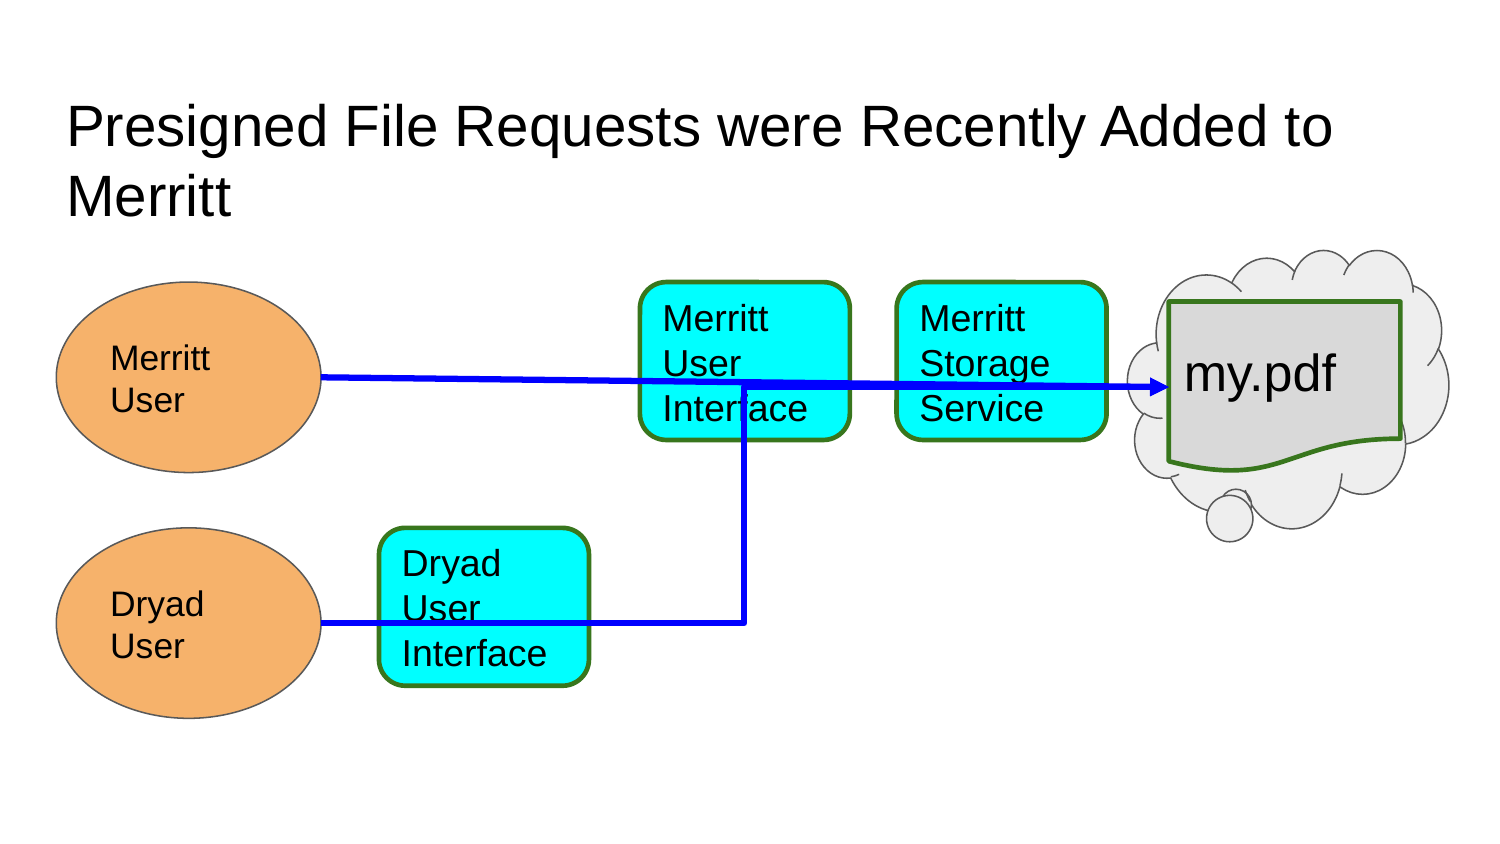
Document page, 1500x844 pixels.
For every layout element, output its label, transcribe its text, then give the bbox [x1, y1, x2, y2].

text_box [1127, 250, 1449, 542]
title Presigned File Requests were Recently Added to Merritt [51, 72, 1449, 167]
text_box Merritt User Interface [639, 282, 850, 375]
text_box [320, 377, 1170, 388]
text_box Dryad User Interface [378, 631, 589, 686]
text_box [320, 394, 1170, 624]
text_box Merritt Storage Service [896, 282, 1107, 375]
text_box Merritt User [56, 282, 321, 473]
text_box my.pdf [1168, 301, 1401, 471]
text_box Dryad User [56, 527, 321, 719]
